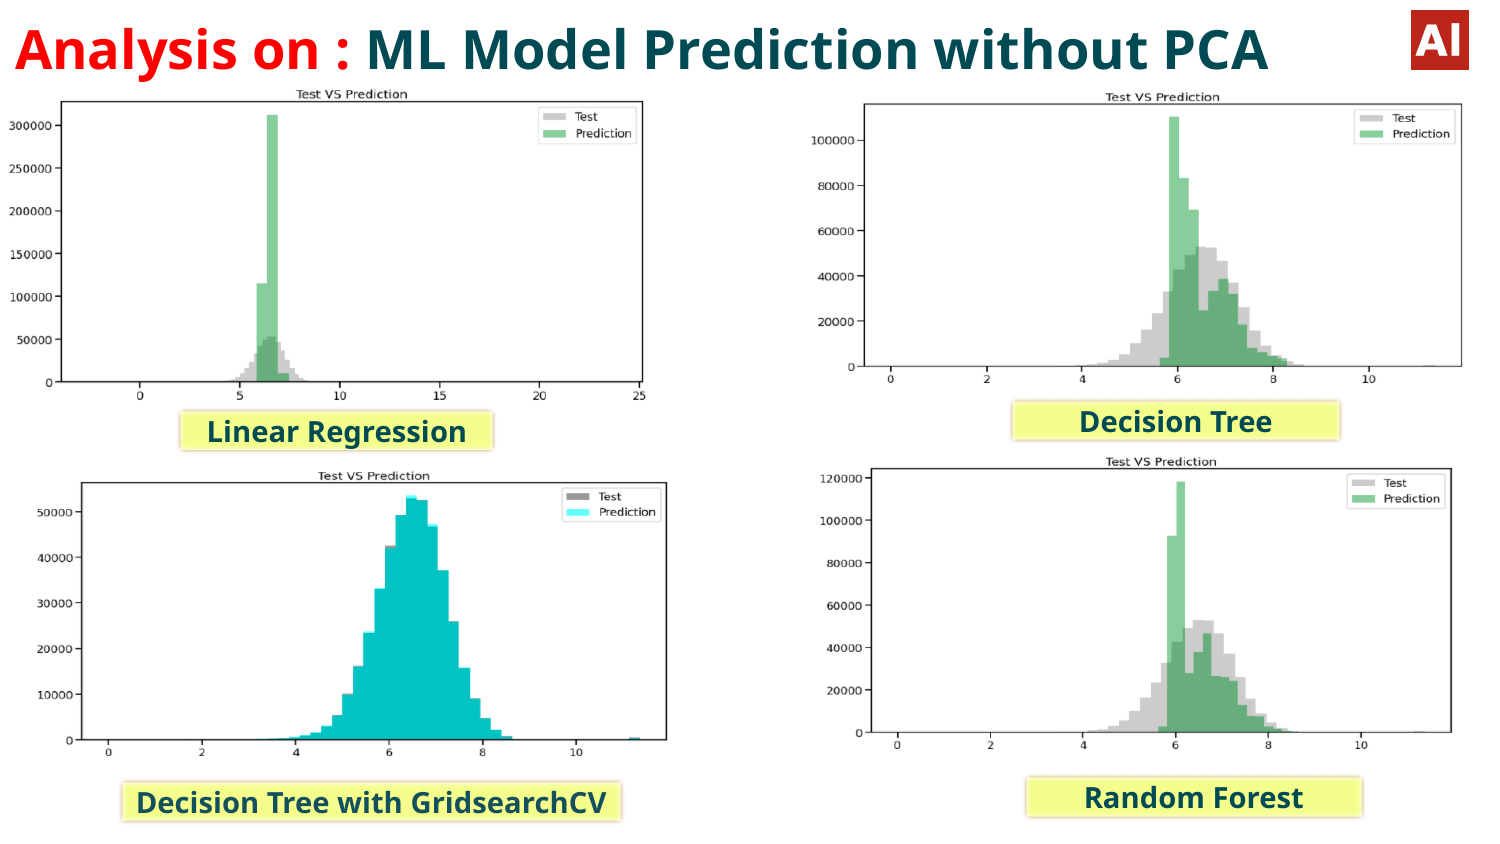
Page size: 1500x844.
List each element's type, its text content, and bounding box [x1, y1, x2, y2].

text_box Linear Regression [185, 416, 488, 446]
picture [807, 88, 1470, 388]
picture [817, 451, 1461, 754]
picture [1411, 10, 1469, 70]
text_box Decision Tree [1017, 406, 1335, 435]
text_box Decision Tree with GridsearchCV [127, 788, 616, 816]
text_box Random Forest [1031, 782, 1358, 812]
picture [32, 467, 669, 761]
picture [0, 86, 658, 410]
title Analysis on : ML Model Prediction without PCA [0, 0, 1398, 113]
